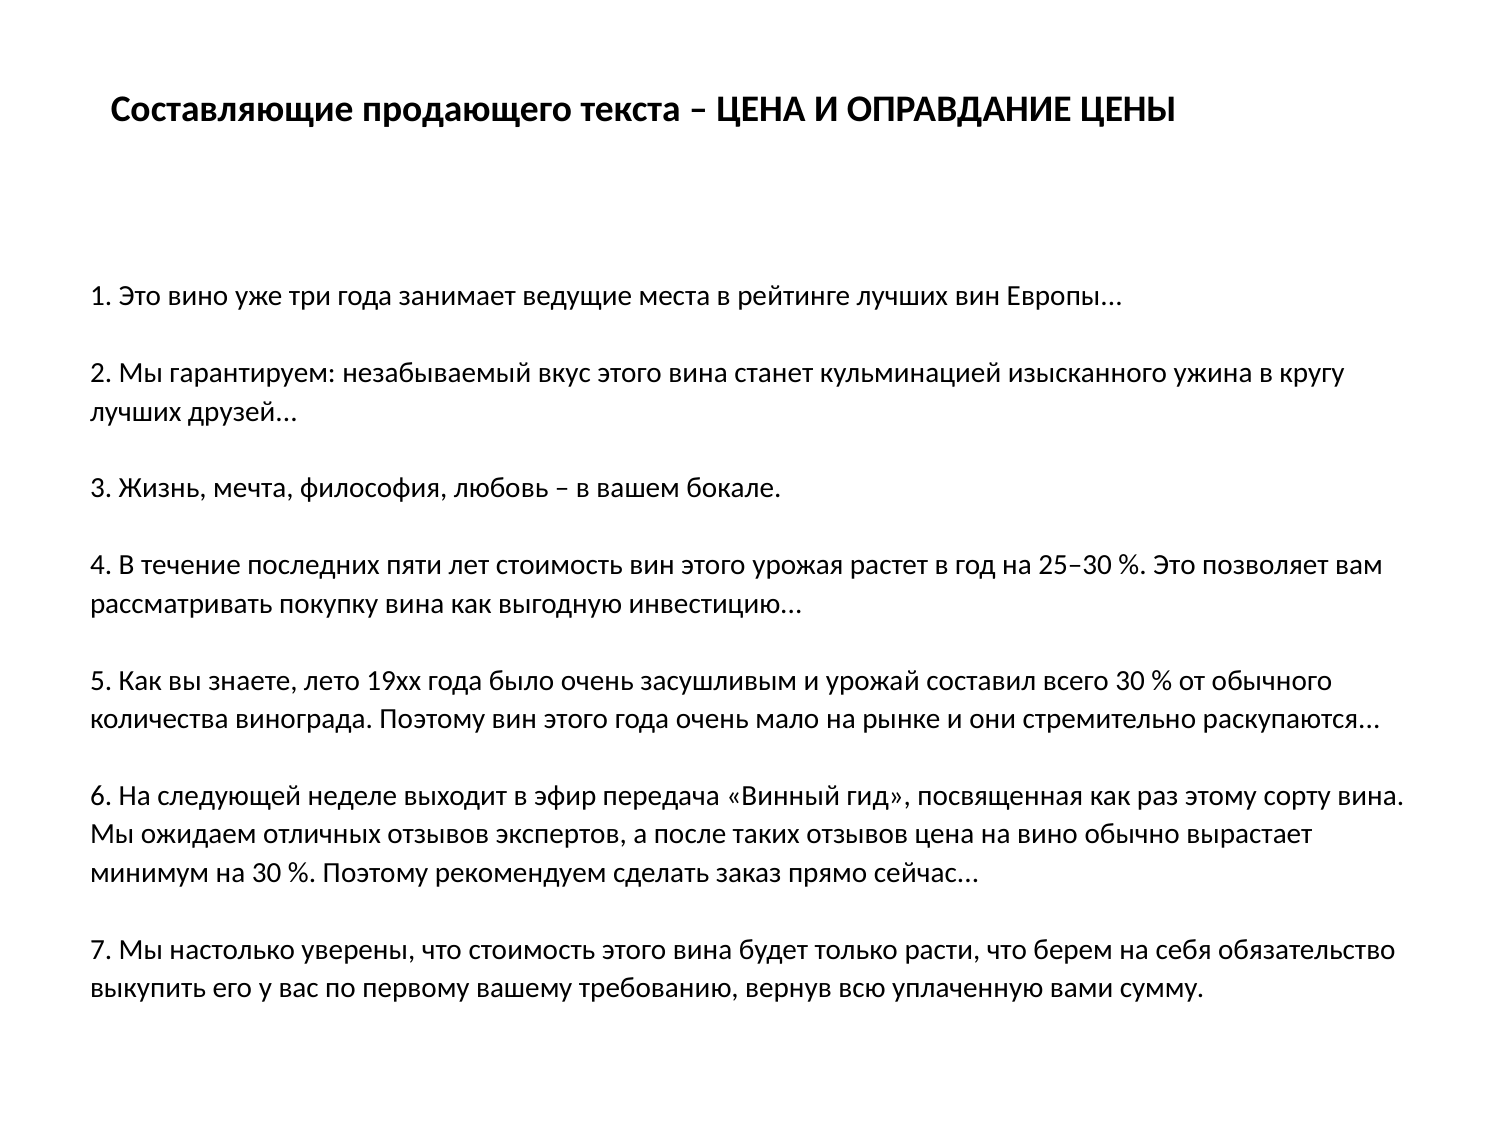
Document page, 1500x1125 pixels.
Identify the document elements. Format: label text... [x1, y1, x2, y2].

text_box Составляющие продающего текста – ЦЕНА И ОПРАВДАНИЕ ЦЕНЫ [96, 76, 1193, 182]
title 1. Это вино уже три года занимает ведущие места в рейтинге лучших вин Европы... 2. Мы гарантируем: незабываемый вкус этого вина станет кульминацией изысканного ужина в кругу лучших друзей... 3. Жизнь, мечта, философия, любовь – в вашем бокале. 4. В течение последних пяти лет стоимость вин этого урожая растет в год на 25–30 %. Это позволяет вам рассматривать покупку вина как выгодную инвестицию... 5. Как вы знаете, лето 19хх года было очень засушливым и урожай составил всего 30 % от обычного количества винограда. Поэтому вин этого года очень мало на рынке и они стремительно раскупаются... 6. На следующей неделе выходит в эфир передача «Винный гид», посвященная как раз этому сорту вина. Мы ожидаем отличных отзывов экспертов, а после таких отзывов цена на вино обычно вырастает минимум на 30 %. Поэтому рекомендуем сделать заказ прямо сейчас... 7. Мы настолько уверены, что стоимость этого вина будет только расти, что берем на себя обязательство выкупить его у вас по первому вашему требованию, вернув всю уплаченную вами сумму. [75, 219, 1425, 1093]
